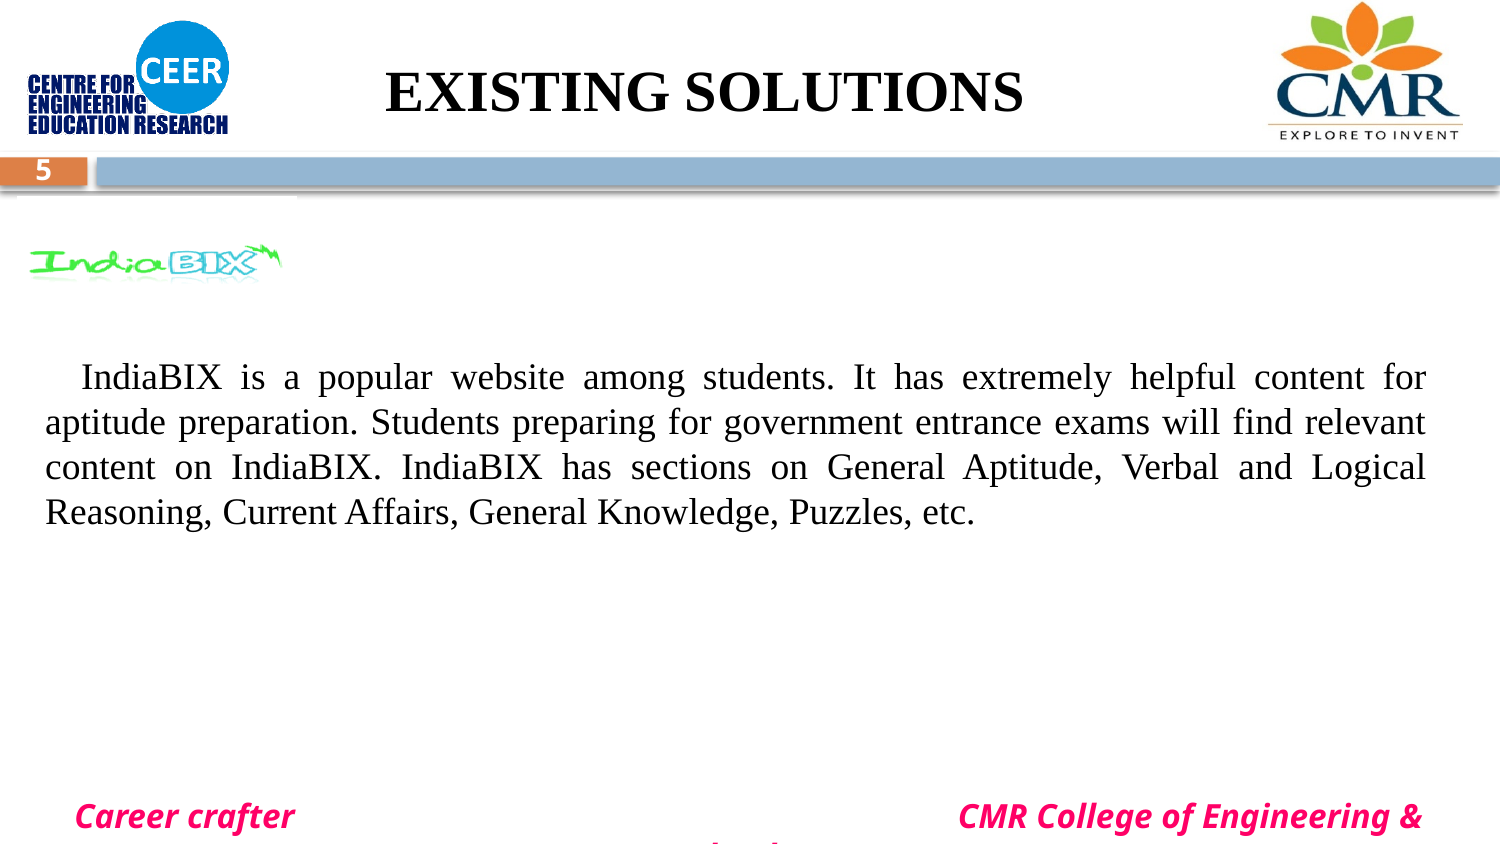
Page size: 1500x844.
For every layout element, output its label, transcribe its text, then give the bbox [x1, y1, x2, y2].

text_box IndiaBIX is a popular website among students. It has extremely helpful content for aptitude preparation. Students preparing for government entrance exams will find relevant content on IndiaBIX. IndiaBIX has sections on General Aptitude, Verbal and Logical Reasoning, Current Affairs, General Knowledge, Puzzles, etc. [30, 209, 1443, 700]
text_box Career crafter CMR College of Engineering & Technology [0, 787, 1500, 844]
slide_number 5 [0, 165, 88, 187]
picture [1262, 0, 1463, 151]
text_box EXISTING SOLUTIONS [258, 46, 1213, 131]
picture [17, 195, 297, 340]
picture [2, 0, 254, 156]
